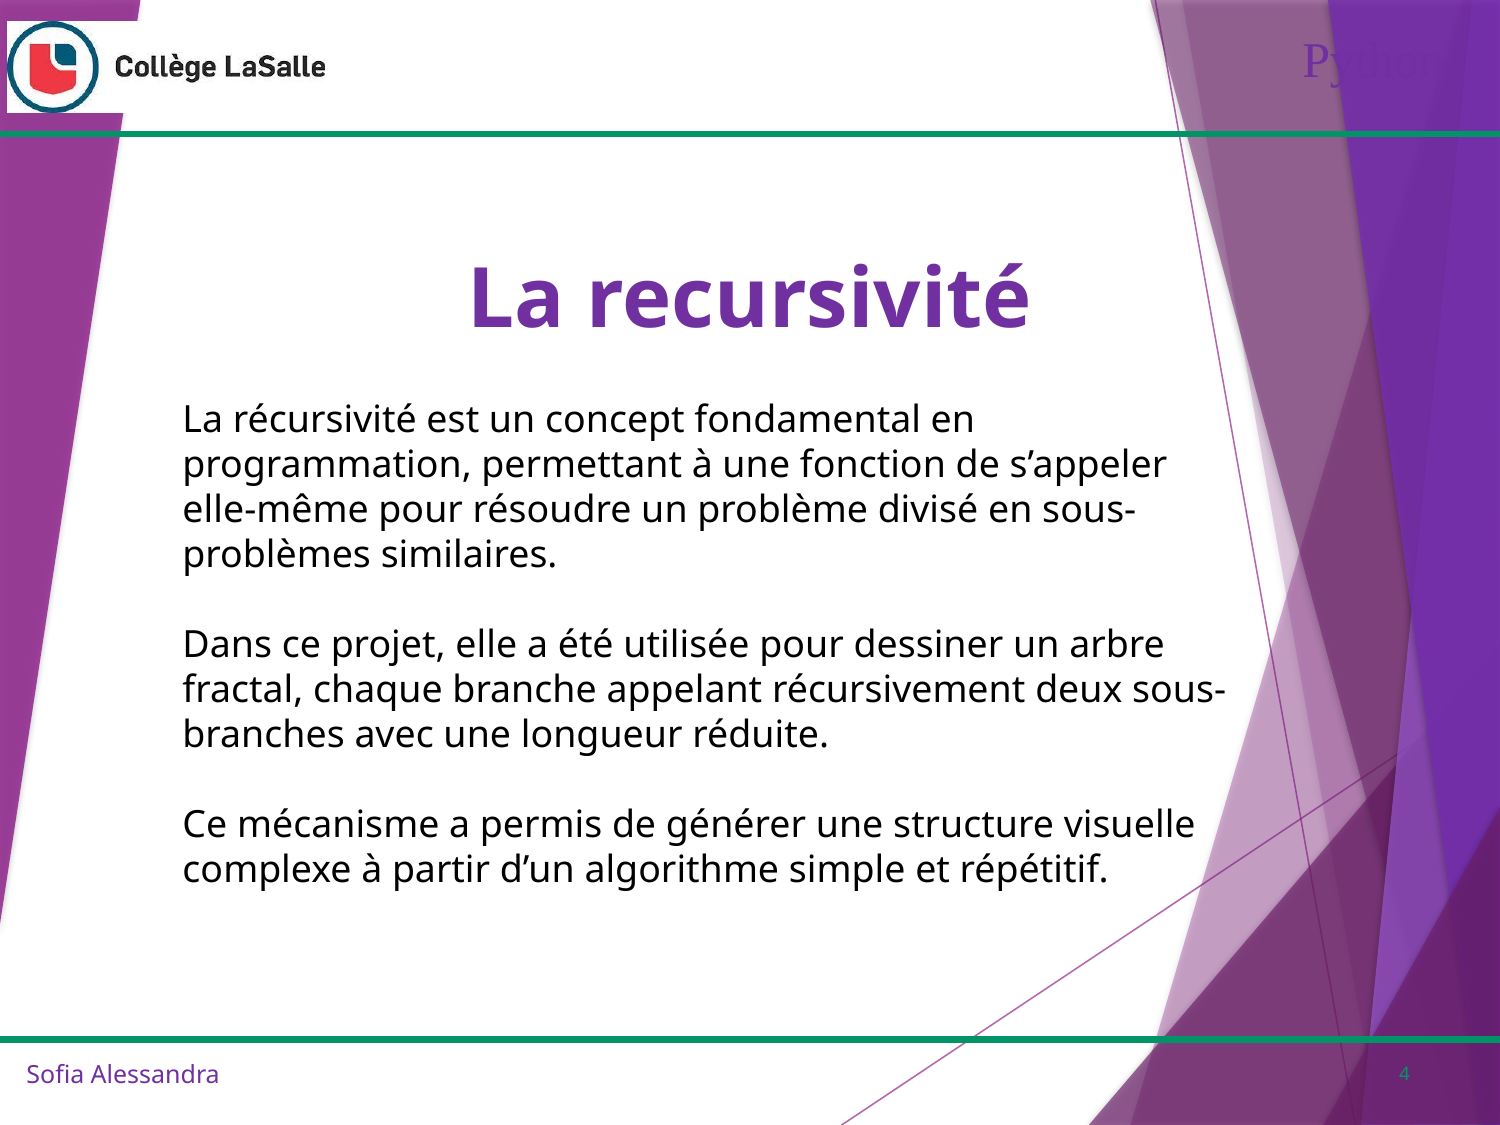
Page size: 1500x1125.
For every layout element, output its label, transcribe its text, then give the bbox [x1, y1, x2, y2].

picture [12, 20, 326, 113]
text_box La récursivité est un concept fondamental en programmation, permettant à une fonction de s’appeler elle-même pour résoudre un problème divisé en sous-problèmes similaires. Dans ce projet, elle a été utilisée pour dessiner un arbre fractal, chaque branche appelant récursivement deux sous-branches avec une longueur réduite. Ce mécanisme a permis de générer une structure visuelle complexe à partir d’un algorithme simple et répétitif. [167, 387, 1256, 898]
picture [6, 71, 50, 113]
picture [6, 20, 50, 63]
text_box Sofia Alessandra [11, 1051, 288, 1096]
text_box Python [1287, 20, 1475, 96]
slide_number 4 [1074, 1049, 1425, 1105]
text_box La recursivité [242, 236, 1258, 352]
